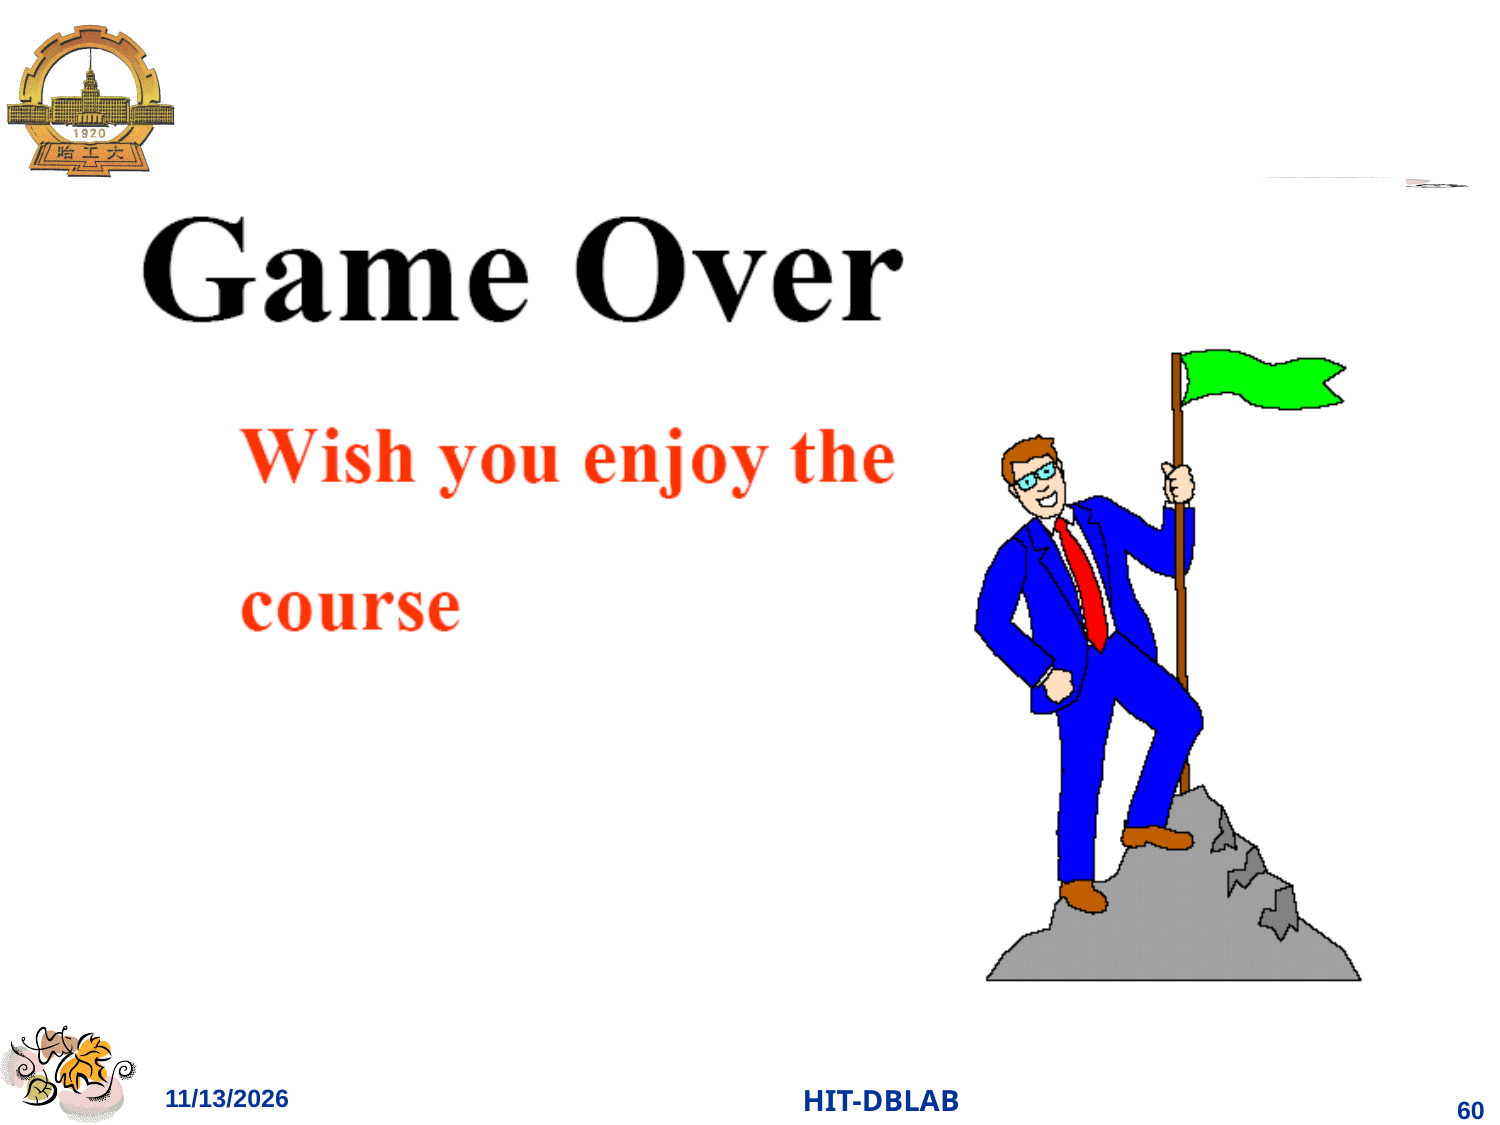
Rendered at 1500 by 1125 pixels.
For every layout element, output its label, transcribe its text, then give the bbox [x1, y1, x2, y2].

footer HIT-DBLAB [524, 1074, 1238, 1125]
slide_number 60 [1437, 1087, 1500, 1125]
picture [0, 24, 1406, 1042]
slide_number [149, 1074, 413, 1125]
